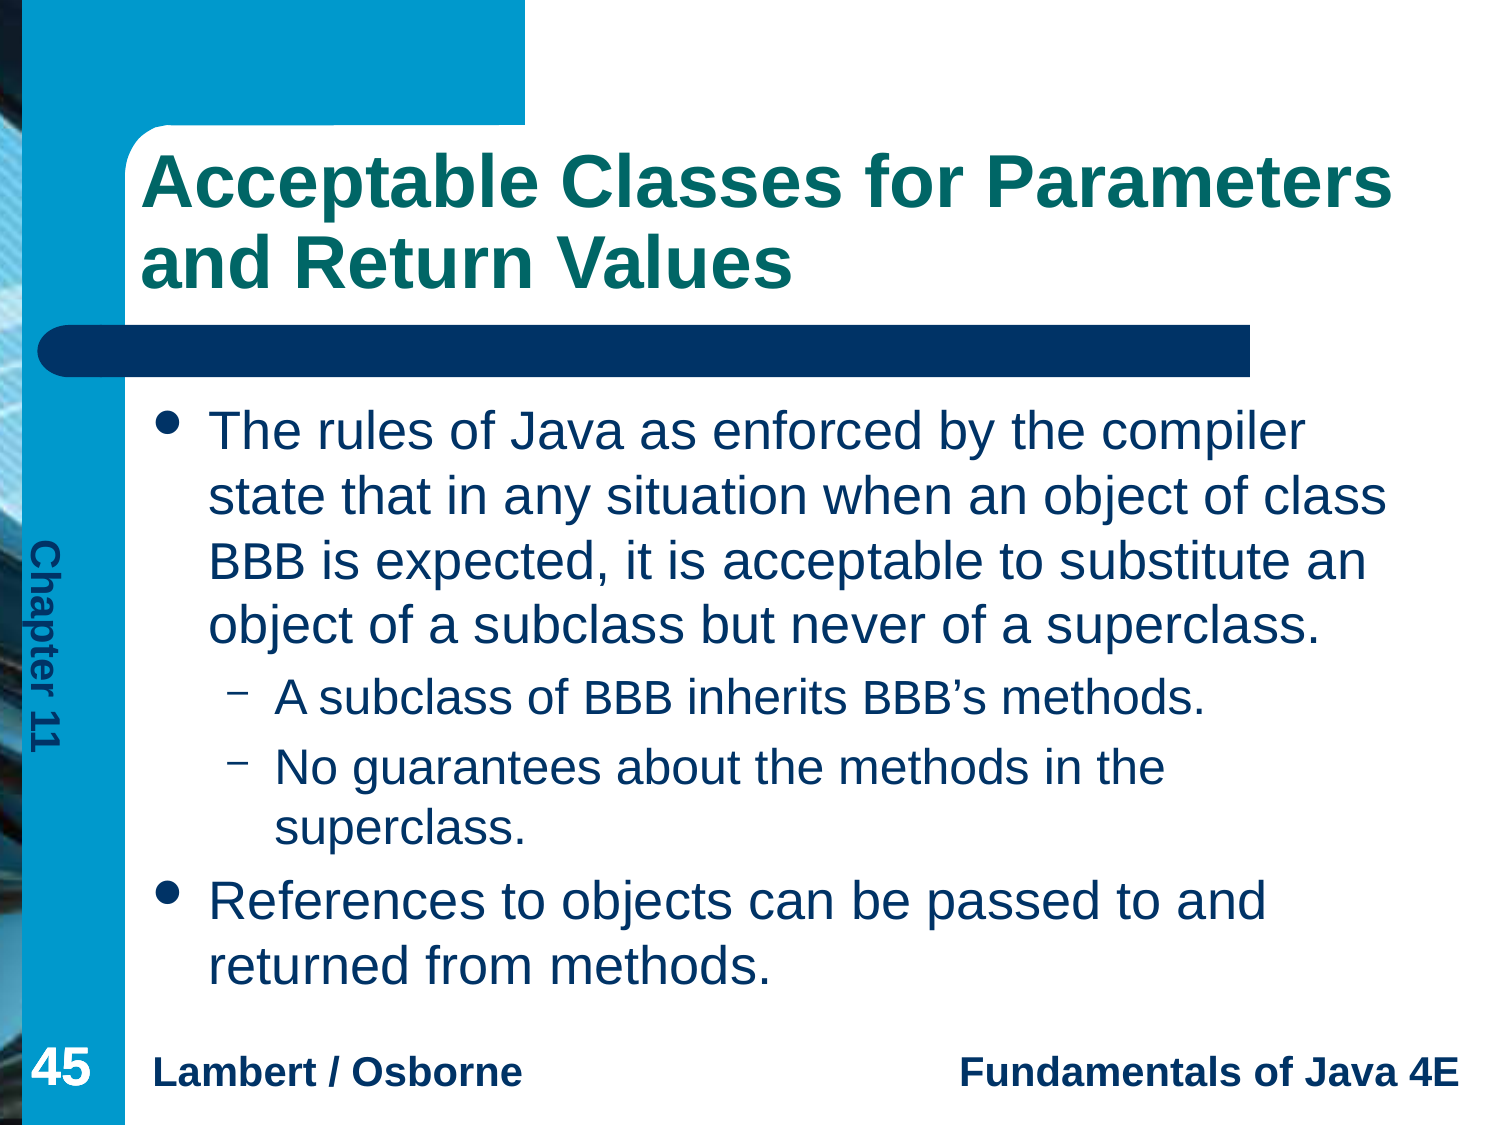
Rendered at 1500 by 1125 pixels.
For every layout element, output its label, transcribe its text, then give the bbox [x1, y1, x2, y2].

title Acceptable Classes for Parameters and Return Values [124, 124, 1426, 313]
text_box 45 [13, 1023, 111, 1105]
list The rules of Java as enforced by the compiler state that in any situation when an object of class BBB is expected, it is acceptable to substitute an object of a subclass but never of a superclass. A subclass of BBB inherits BBB’s methods. No guarantees about the methods in the superclass. References to objects can be passed to and returned from methods. [137, 387, 1426, 999]
picture [0, 0, 22, 1125]
